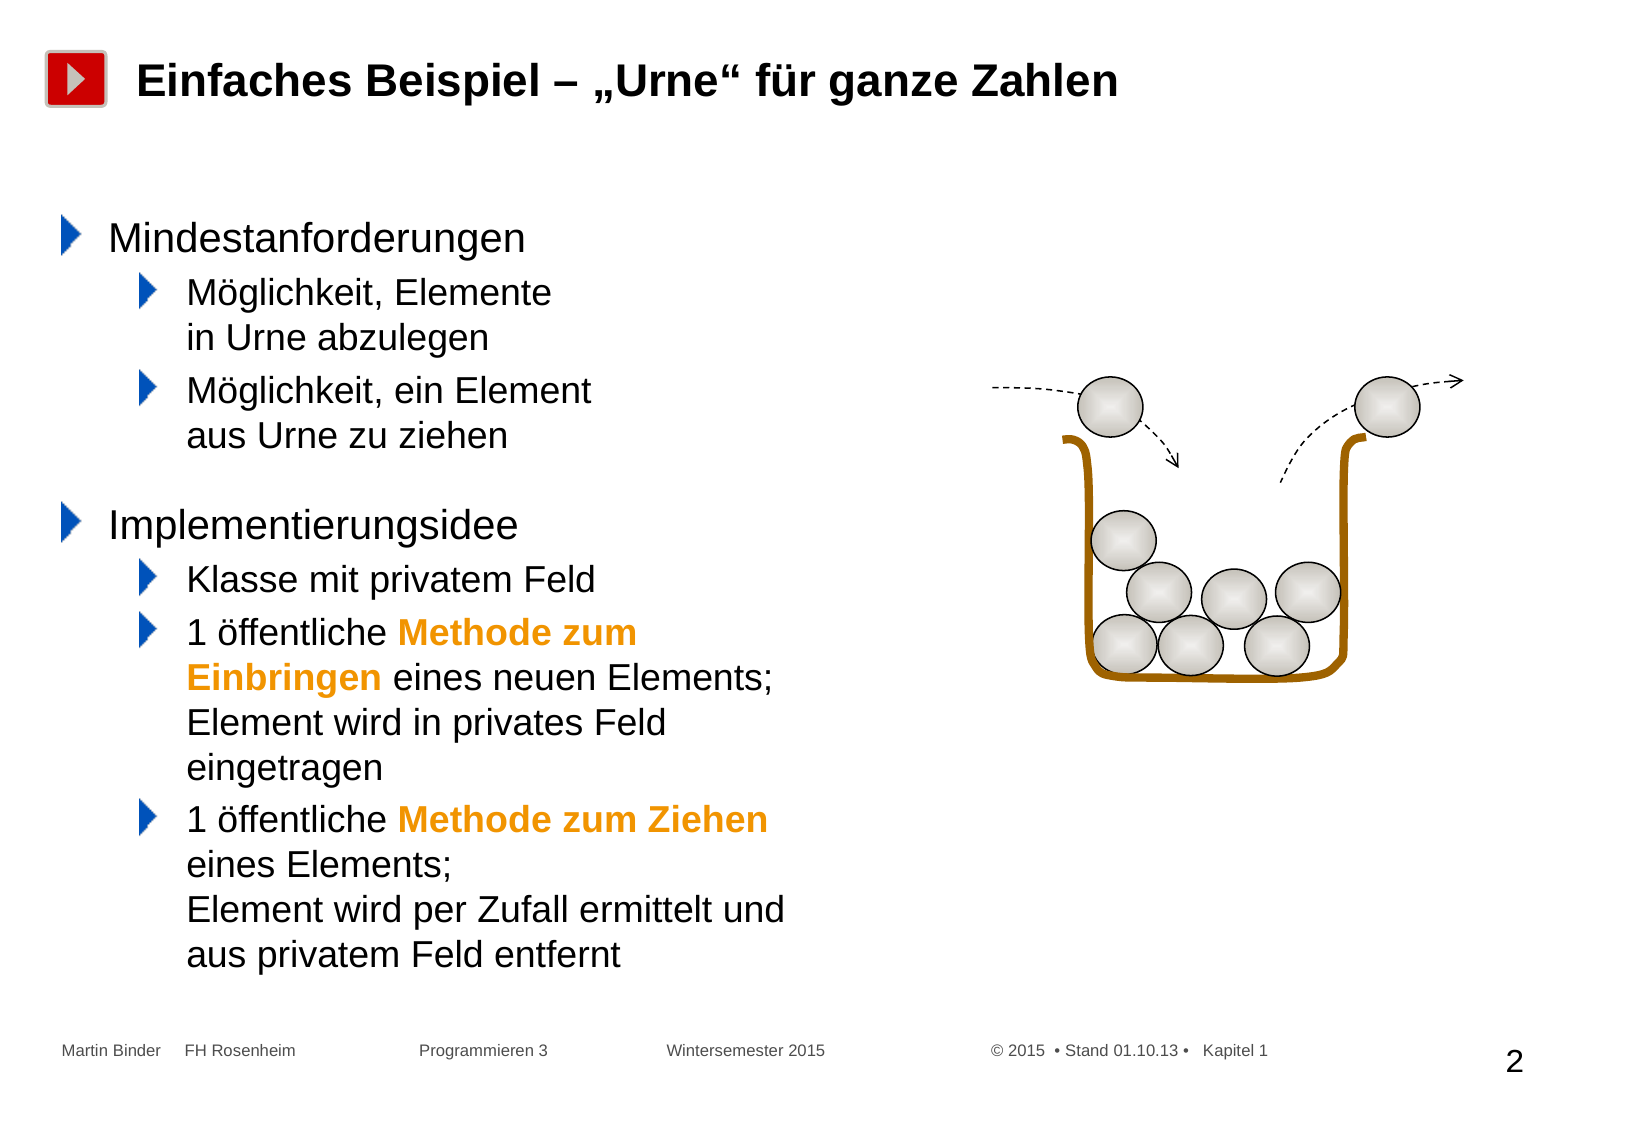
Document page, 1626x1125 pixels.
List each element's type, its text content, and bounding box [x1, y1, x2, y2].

picture [61, 213, 86, 258]
text_box [1412, 374, 1464, 405]
text_box [1106, 420, 1179, 469]
picture [139, 271, 161, 311]
text_box [1201, 569, 1267, 630]
picture [139, 610, 161, 650]
text_box [1354, 376, 1420, 438]
text_box [1275, 562, 1341, 623]
footer Martin Binder FH Rosenheim Programmieren 3 Wintersemester 2015 © 2015 • Stand 01.10.13 • Kapitel 1 [46, 1032, 1587, 1068]
picture [139, 368, 161, 408]
picture [139, 797, 161, 838]
text_box [992, 387, 1087, 429]
list Mindestanforderungen Möglichkeit, Elemente in Urne abzulegen Möglichkeit, ein Element aus Urne zu ziehen Implementierungsidee Klasse mit privatem Feld 1 öffentliche Methode zum Einbringen eines neuen Elements; Element wird in privates Feld eingetragen 1 öffentliche Methode zum Ziehen eines Elements; Element wird per Zufall ermittelt und aus privatem Feld entfernt [45, 202, 835, 980]
picture [139, 557, 161, 598]
text_box [1091, 510, 1157, 571]
text_box [1280, 405, 1370, 483]
text_box [1077, 376, 1143, 438]
title Einfaches Beispiel – „Urne“ für ganze Zahlen [120, 42, 1348, 115]
text_box [1126, 562, 1192, 623]
text_box [1158, 615, 1224, 676]
text_box [1244, 616, 1310, 677]
picture [61, 500, 86, 545]
text_box [1062, 437, 1349, 679]
